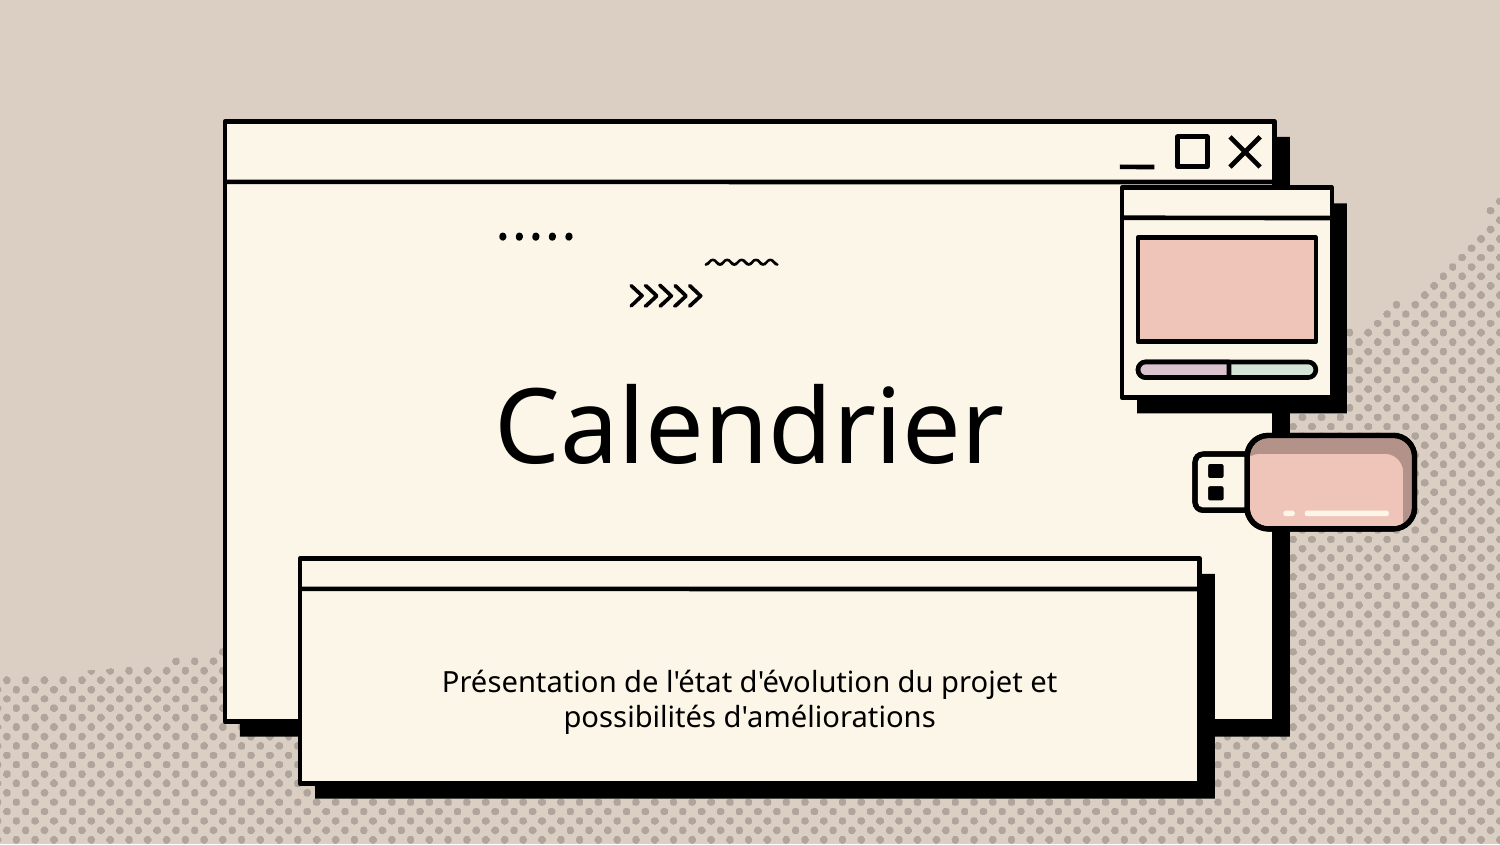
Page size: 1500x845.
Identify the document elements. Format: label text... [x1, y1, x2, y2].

text_box [532, 232, 540, 241]
text_box [658, 283, 674, 308]
text_box [515, 232, 523, 241]
text_box [704, 258, 779, 266]
text_box [548, 232, 556, 241]
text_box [299, 558, 1215, 799]
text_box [1121, 187, 1347, 414]
text_box [565, 232, 573, 241]
title Calendrier [300, 346, 1200, 497]
text_box [499, 232, 507, 241]
text_box [643, 284, 659, 308]
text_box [1192, 432, 1418, 532]
text_box [629, 284, 644, 308]
text_box [673, 284, 688, 308]
text_box [688, 284, 703, 308]
